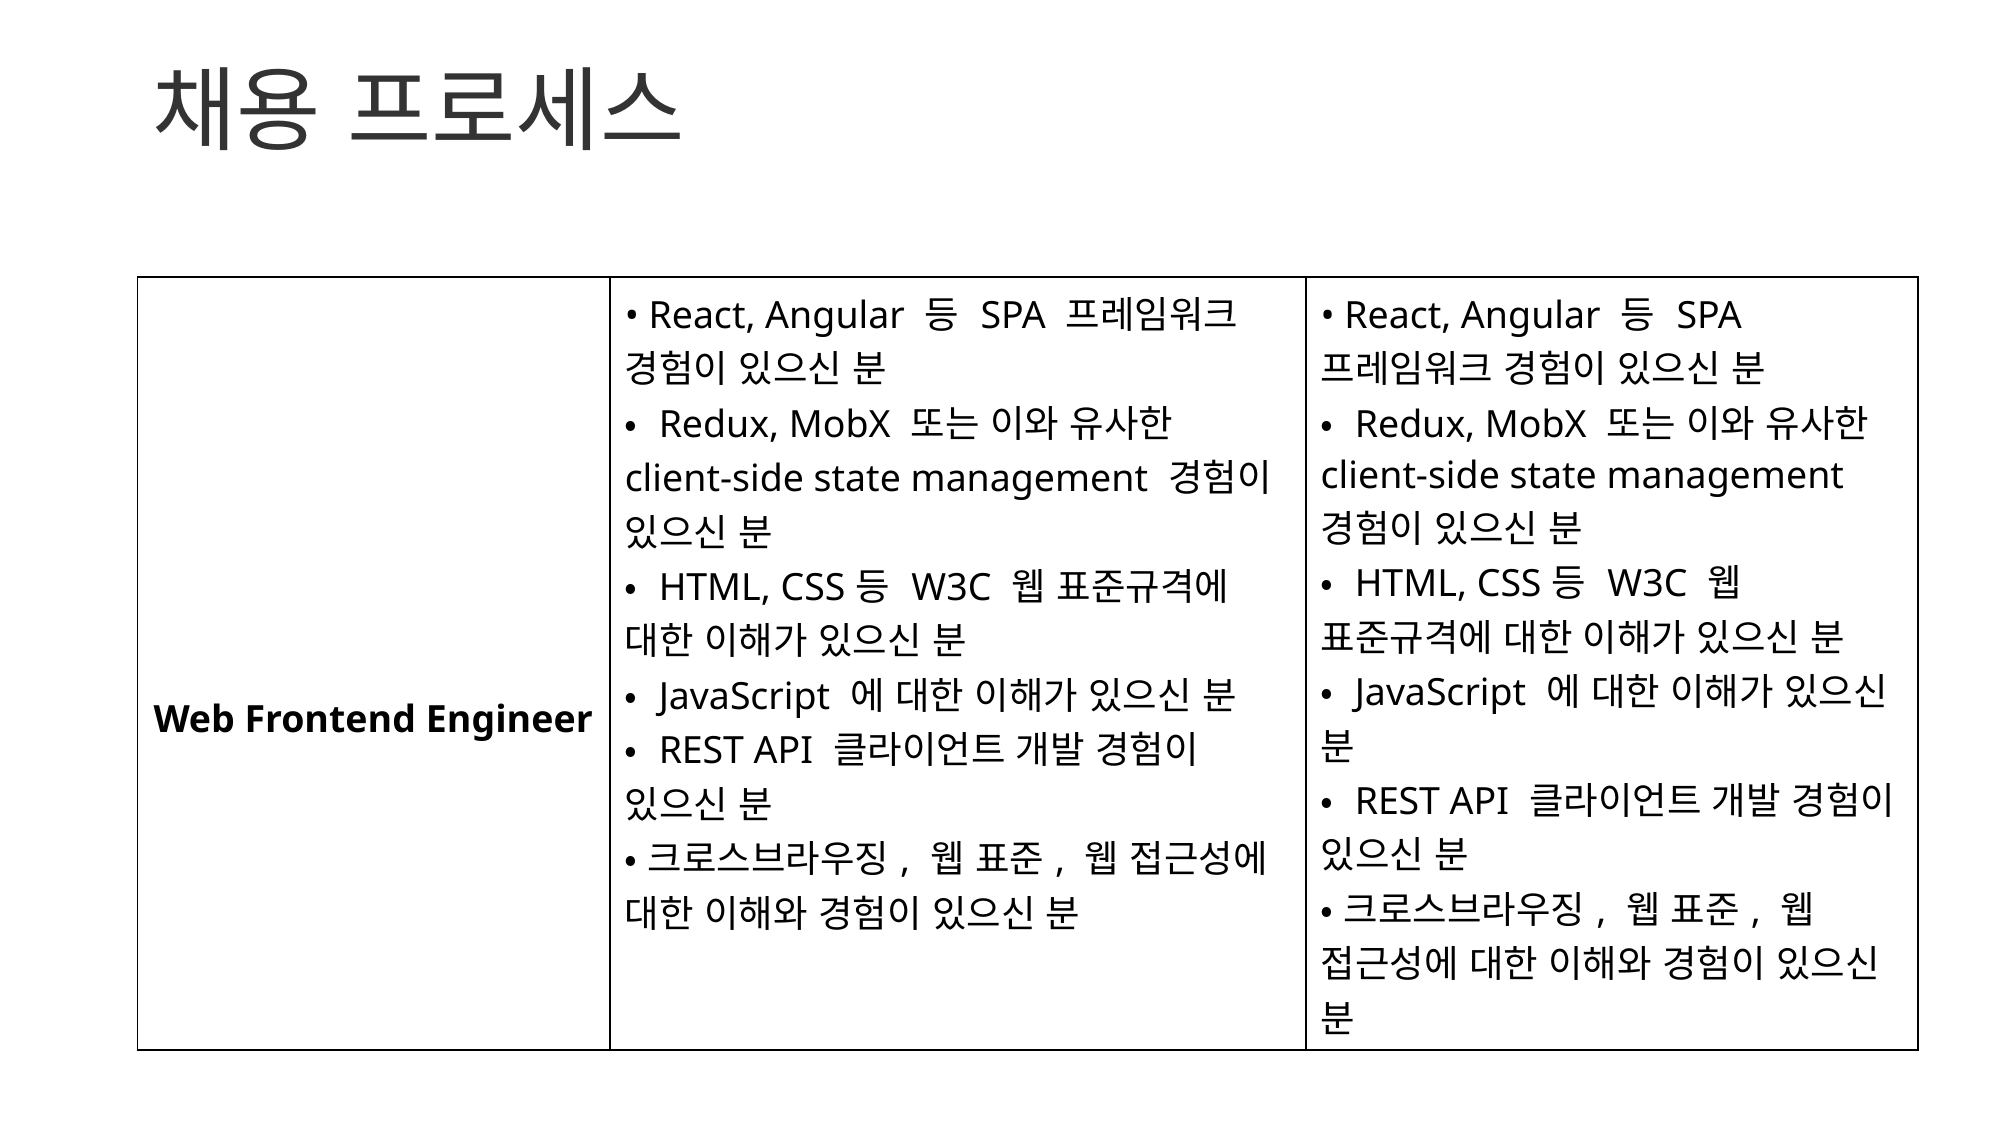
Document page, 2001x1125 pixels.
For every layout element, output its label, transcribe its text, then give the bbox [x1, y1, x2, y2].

table_header • React, Angular 등 SPA 프레임워크 경험이 있으신 분 • Redux, MobX 또는 이와 유사한 client-side state management 경험이 있으신 분 • HTML, CSS등 W3C 웹 표준규격에 대한 이해가 있으신 분 • JavaScript 에 대한 이해가 있으신 분 • REST API 클라이언트 개발 경험이 있으신 분 • 크로스브라우징, 웹 표준, 웹 접근성에 대한 이해와 경험이 있으신 분 [1307, 278, 1917, 1049]
title 채용 프로세스 [137, 59, 1863, 276]
table_header • React, Angular 등 SPA 프레임워크 경험이 있으신 분 • Redux, MobX 또는 이와 유사한 client-side state management 경험이 있으신 분 • HTML, CSS등 W3C 웹 표준규격에 대한 이해가 있으신 분 • JavaScript 에 대한 이해가 있으신 분 • REST API 클라이언트 개발 경험이 있으신 분 • 크로스브라우징, 웹 표준, 웹 접근성에 대한 이해와 경험이 있으신 분 [611, 278, 1305, 1049]
table_header Web Frontend Engineer [138, 278, 609, 1049]
